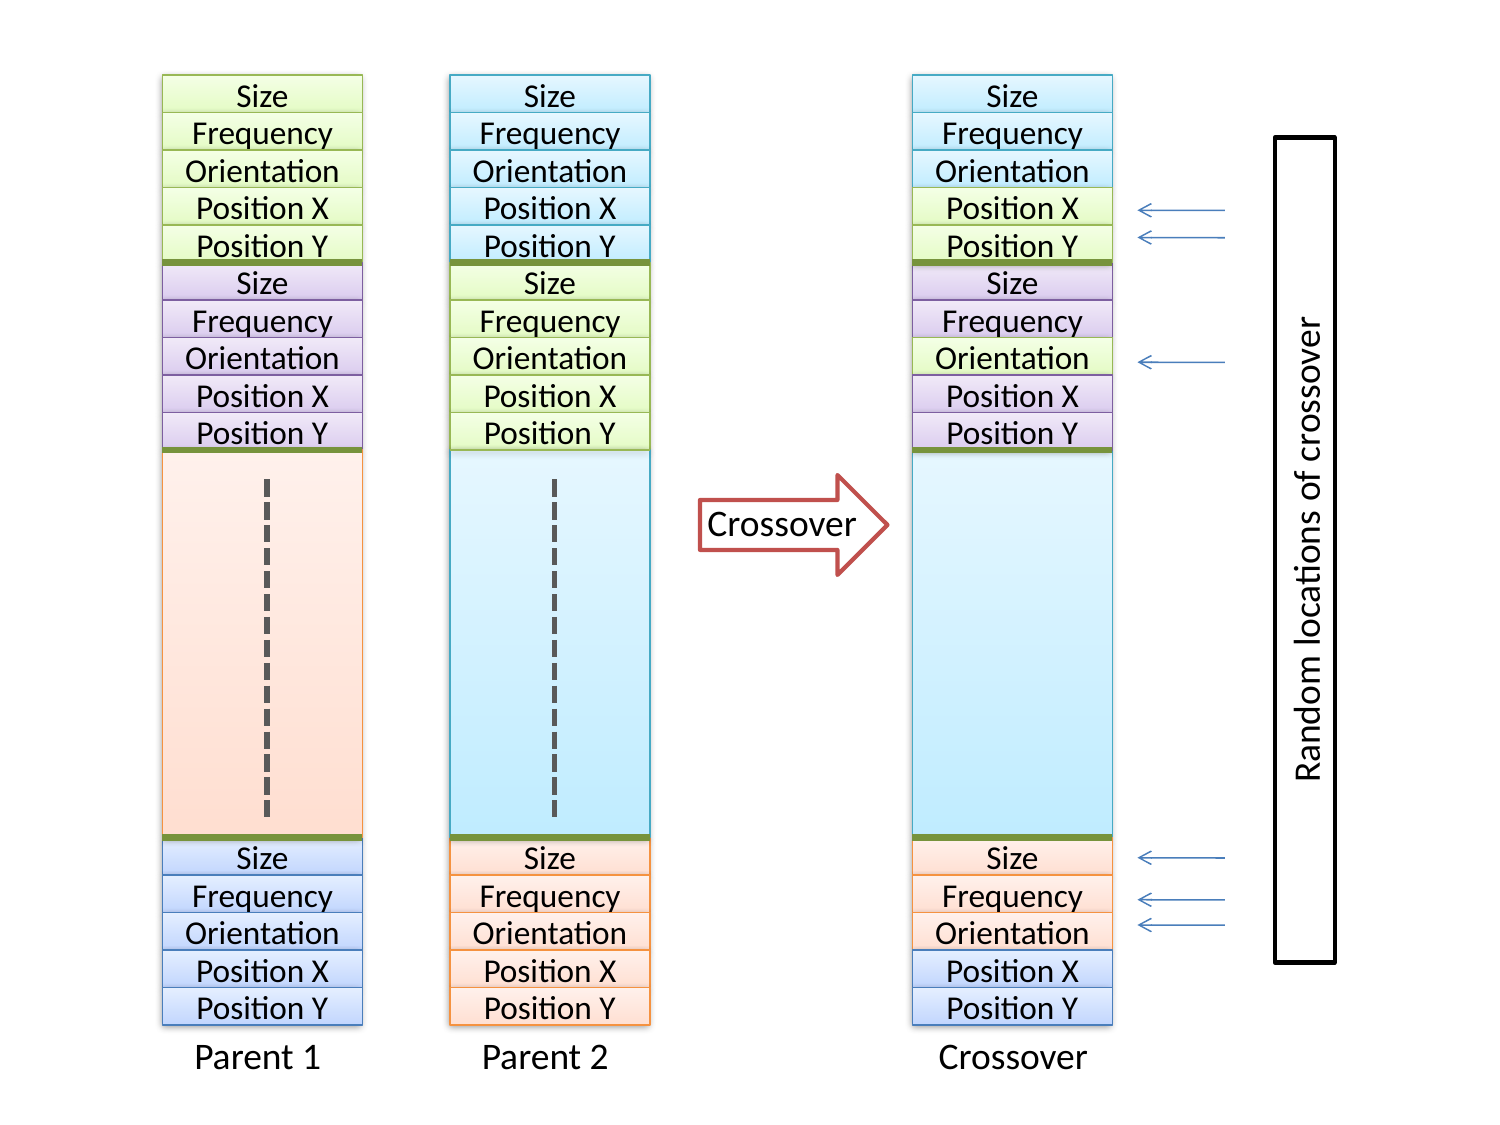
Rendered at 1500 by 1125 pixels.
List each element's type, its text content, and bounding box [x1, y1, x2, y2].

text_box Frequency [912, 112, 1113, 149]
text_box Size [449, 263, 651, 299]
text_box Frequency [449, 112, 651, 149]
text_box Size [912, 838, 1113, 874]
text_box [449, 657, 651, 837]
text_box Orientation [449, 149, 651, 187]
text_box Size [449, 844, 651, 874]
text_box Position Y [162, 224, 363, 261]
text_box [873, 507, 890, 543]
text_box Frequency [162, 874, 363, 912]
text_box [912, 457, 1113, 836]
text_box [162, 657, 363, 837]
text_box Position Y [162, 412, 363, 448]
text_box Position X [449, 187, 651, 224]
text_box Position Y [912, 987, 1113, 1026]
text_box Orientation [912, 337, 1113, 374]
text_box Position Y [449, 987, 651, 1026]
text_box Position X [449, 374, 651, 412]
text_box Size [162, 74, 363, 112]
text_box Size [449, 74, 651, 112]
text_box Orientation [162, 337, 363, 374]
text_box Orientation [162, 149, 363, 187]
text_box Size [912, 74, 1113, 112]
text_box Frequency [449, 874, 651, 912]
text_box [449, 457, 651, 647]
text_box Position X [912, 949, 1113, 987]
text_box Frequency [912, 299, 1113, 337]
text_box Orientation [449, 337, 651, 374]
text_box Position X [912, 187, 1113, 224]
text_box Random locations of crossover [1273, 135, 1337, 965]
text_box [162, 451, 363, 647]
text_box Orientation [912, 149, 1113, 187]
text_box [835, 473, 857, 491]
text_box [699, 552, 864, 577]
text_box Orientation [162, 912, 363, 949]
text_box Parent 1 [179, 1024, 337, 1085]
text_box Position Y [449, 224, 651, 261]
text_box Position X [912, 374, 1113, 412]
text_box Position X [162, 949, 363, 987]
text_box Position X [162, 374, 363, 412]
text_box Crossover [692, 491, 873, 552]
text_box Frequency [162, 112, 363, 149]
text_box Position Y [449, 412, 651, 448]
text_box Position Y [912, 412, 1113, 449]
text_box Orientation [912, 912, 1113, 949]
text_box Frequency [162, 299, 363, 337]
text_box Parent 2 [467, 1024, 624, 1085]
text_box Size [162, 844, 363, 874]
text_box Size [162, 263, 363, 299]
text_box Orientation [449, 912, 651, 949]
text_box Position X [162, 187, 363, 224]
text_box Frequency [449, 299, 651, 337]
text_box Crossover [923, 1024, 1112, 1085]
text_box Position Y [162, 987, 363, 1026]
text_box Frequency [912, 874, 1113, 912]
text_box Size [912, 270, 1113, 299]
text_box Position X [449, 949, 651, 987]
text_box Position Y [912, 224, 1113, 262]
